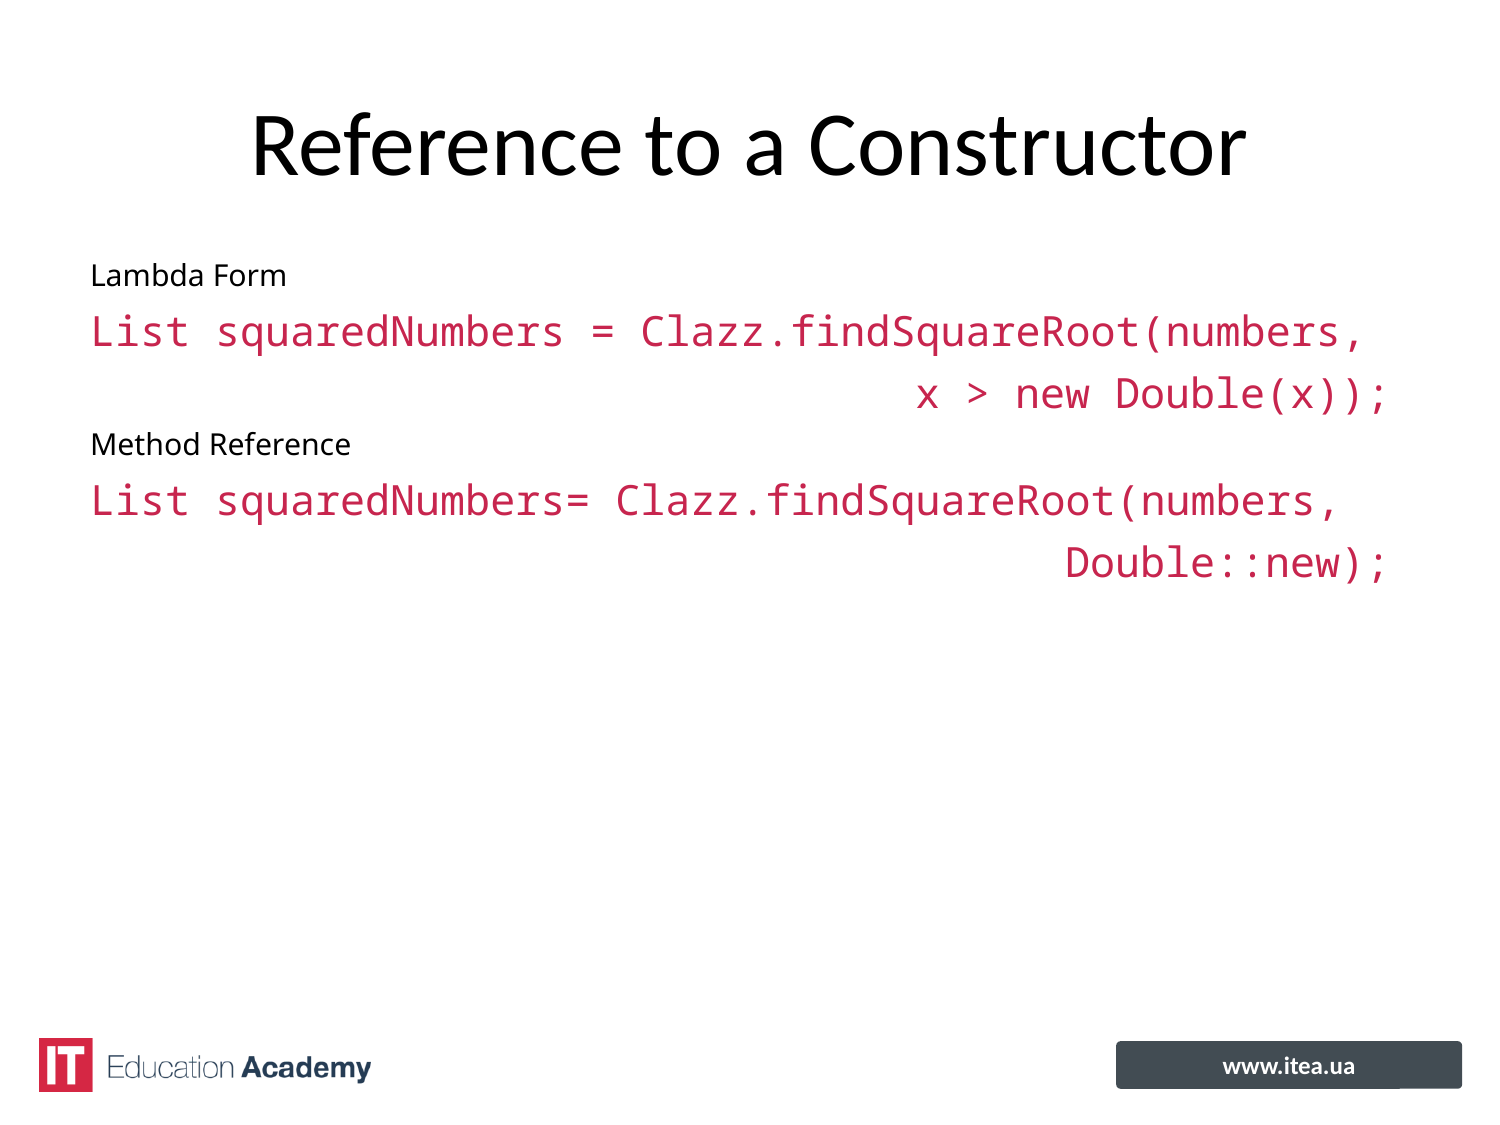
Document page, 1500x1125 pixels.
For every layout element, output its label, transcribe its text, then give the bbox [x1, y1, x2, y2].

picture [39, 1038, 371, 1092]
title Reference to a Constructor [75, 45, 1425, 232]
list Lambda Form List squaredNumbers = Clazz.findSquareRoot(numbers, x > new Double(x)); Method Reference List squaredNumbers= Clazz.findSquareRoot(numbers, Double::new); [75, 232, 1425, 1005]
